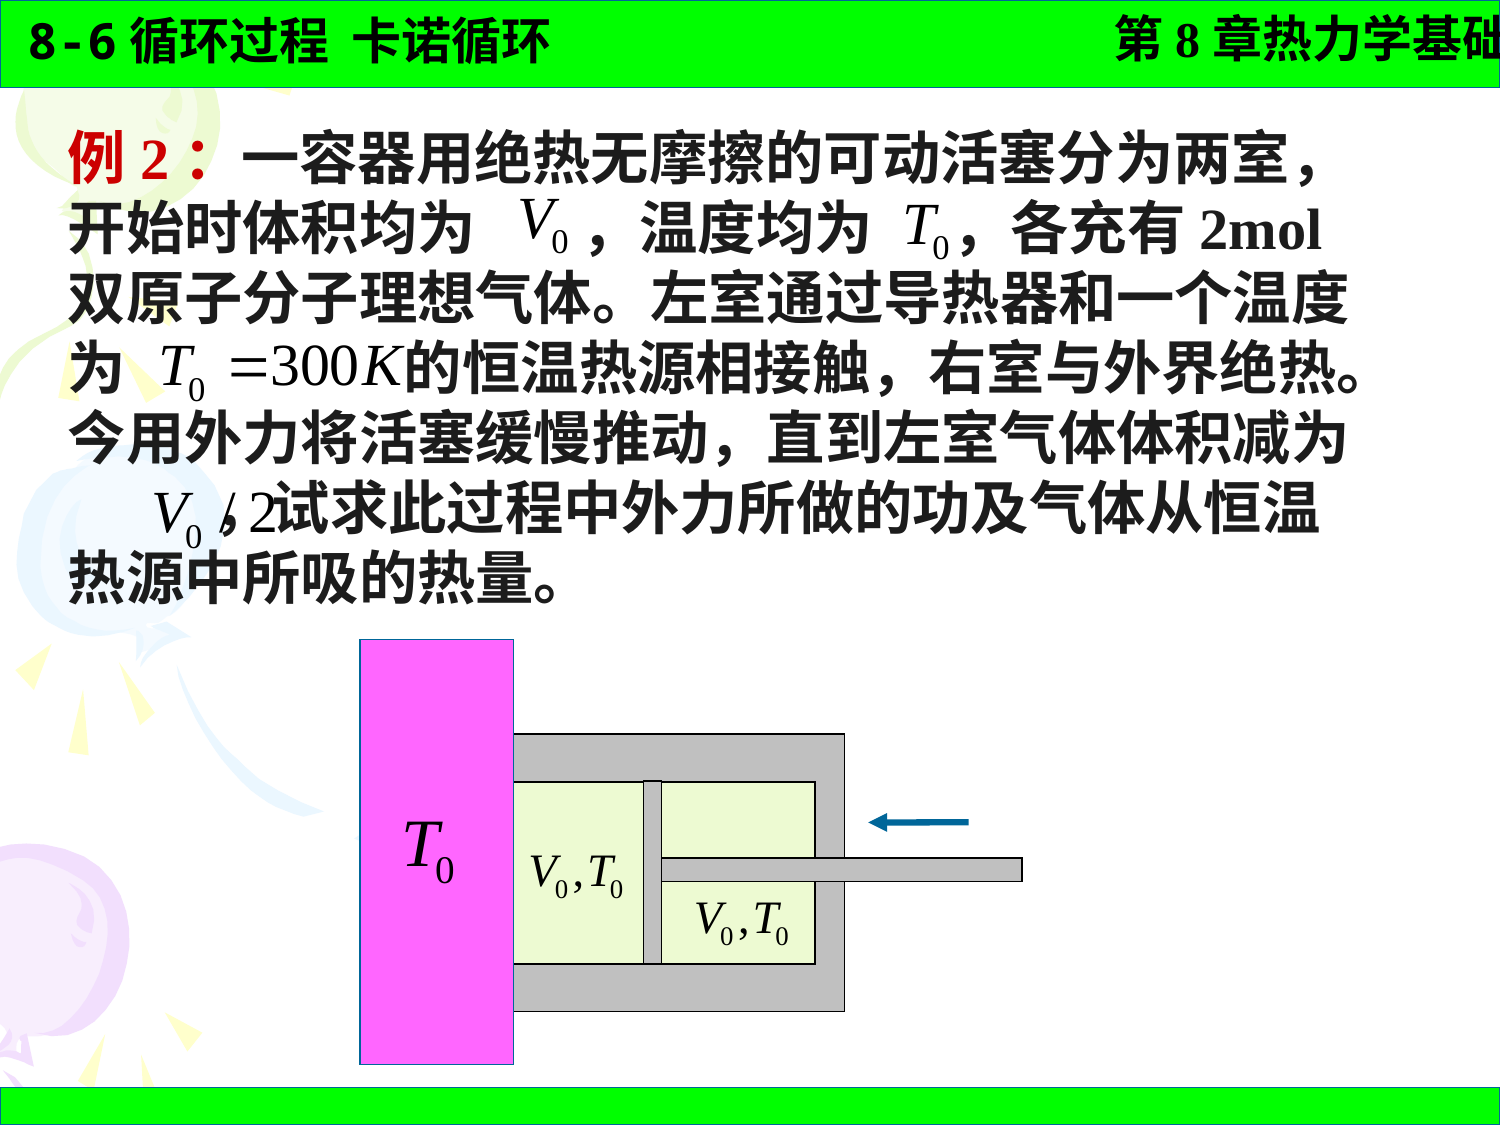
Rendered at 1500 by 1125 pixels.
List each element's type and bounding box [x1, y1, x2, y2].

text_box [359, 639, 1023, 1065]
text_box [52, 113, 1388, 620]
